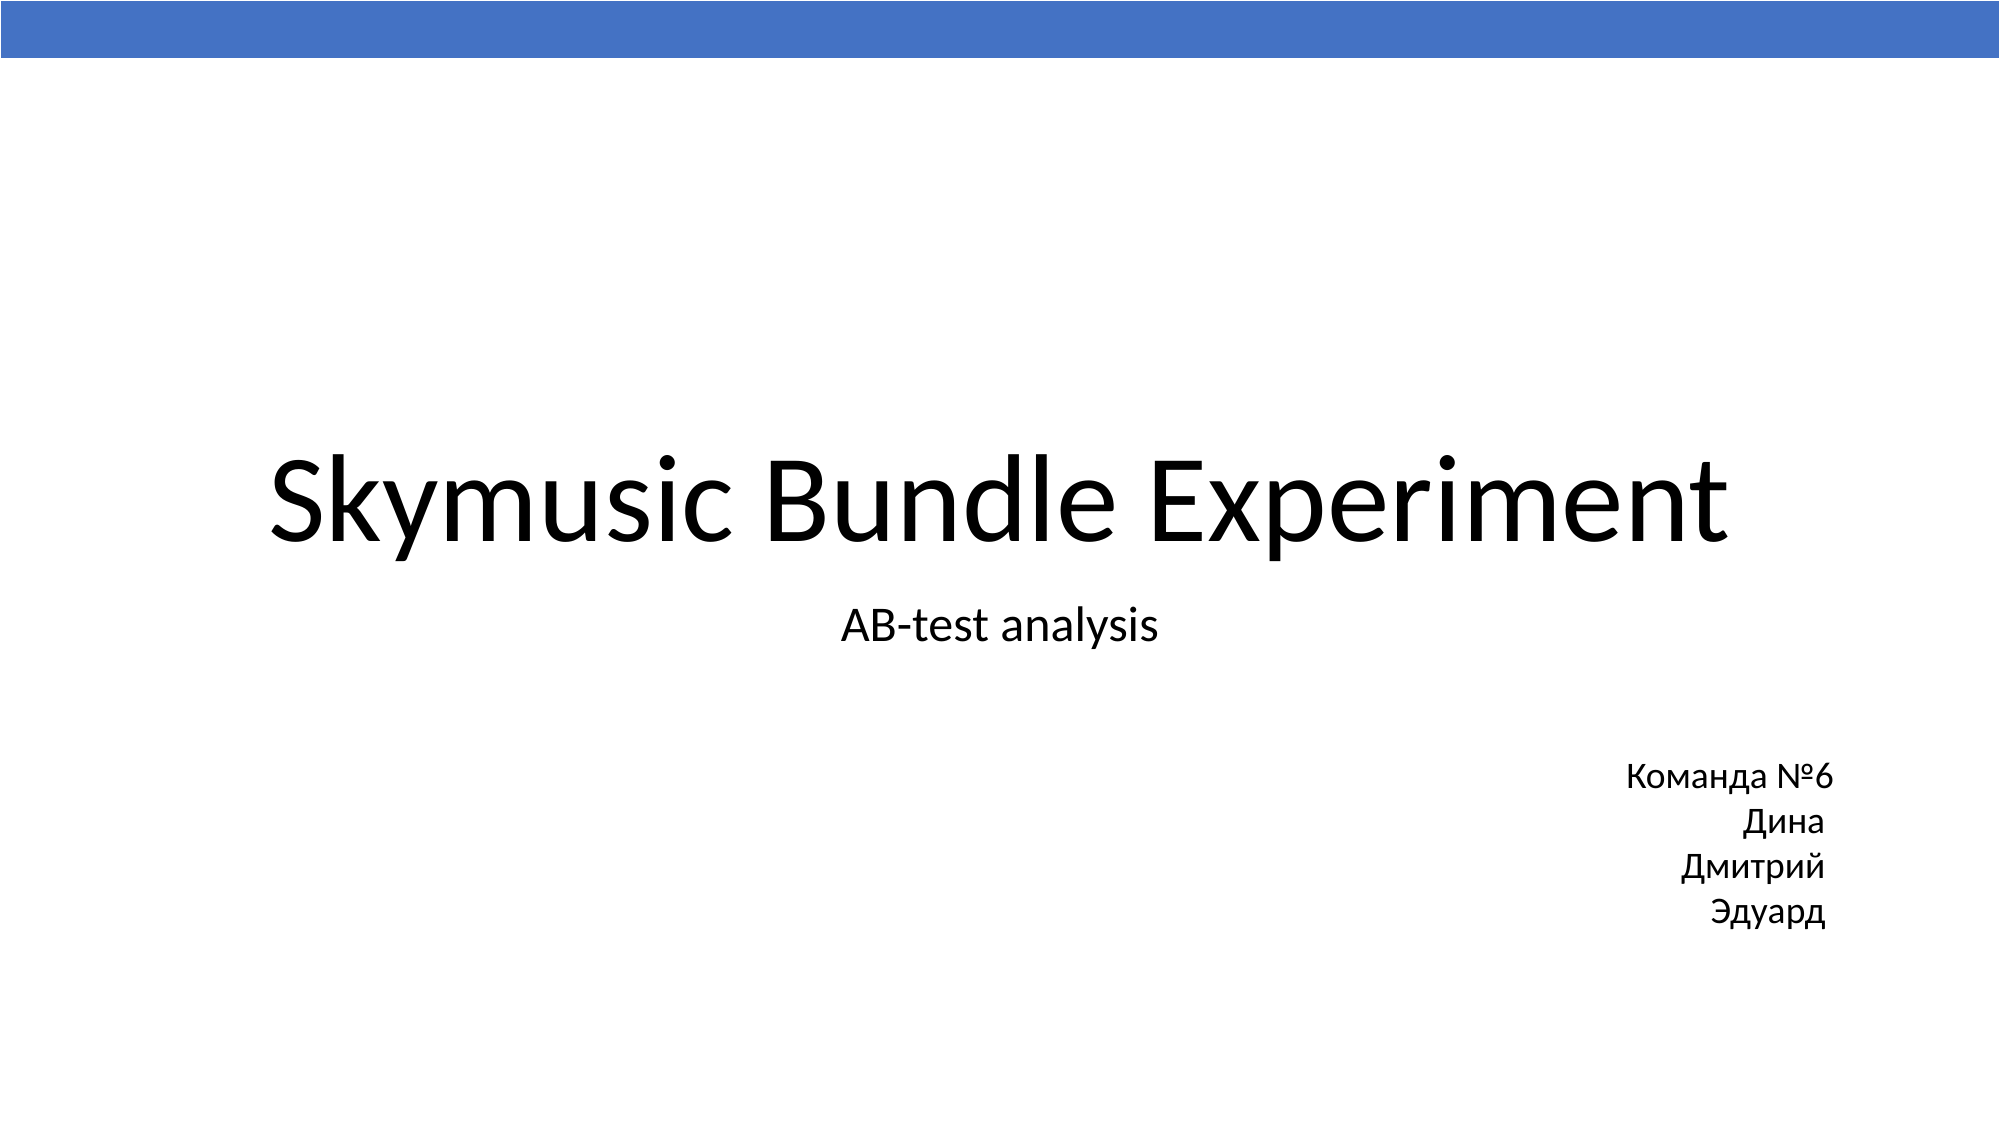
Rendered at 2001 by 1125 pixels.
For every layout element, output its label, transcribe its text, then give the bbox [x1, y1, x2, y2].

title Skymusic Bundle Experiment [249, 184, 1750, 576]
subtitle AB-test analysis [249, 590, 1750, 668]
text_box Команда №6 Дина Дмитрий Эдуард [1496, 743, 1849, 939]
table_header [1, 1, 1999, 58]
